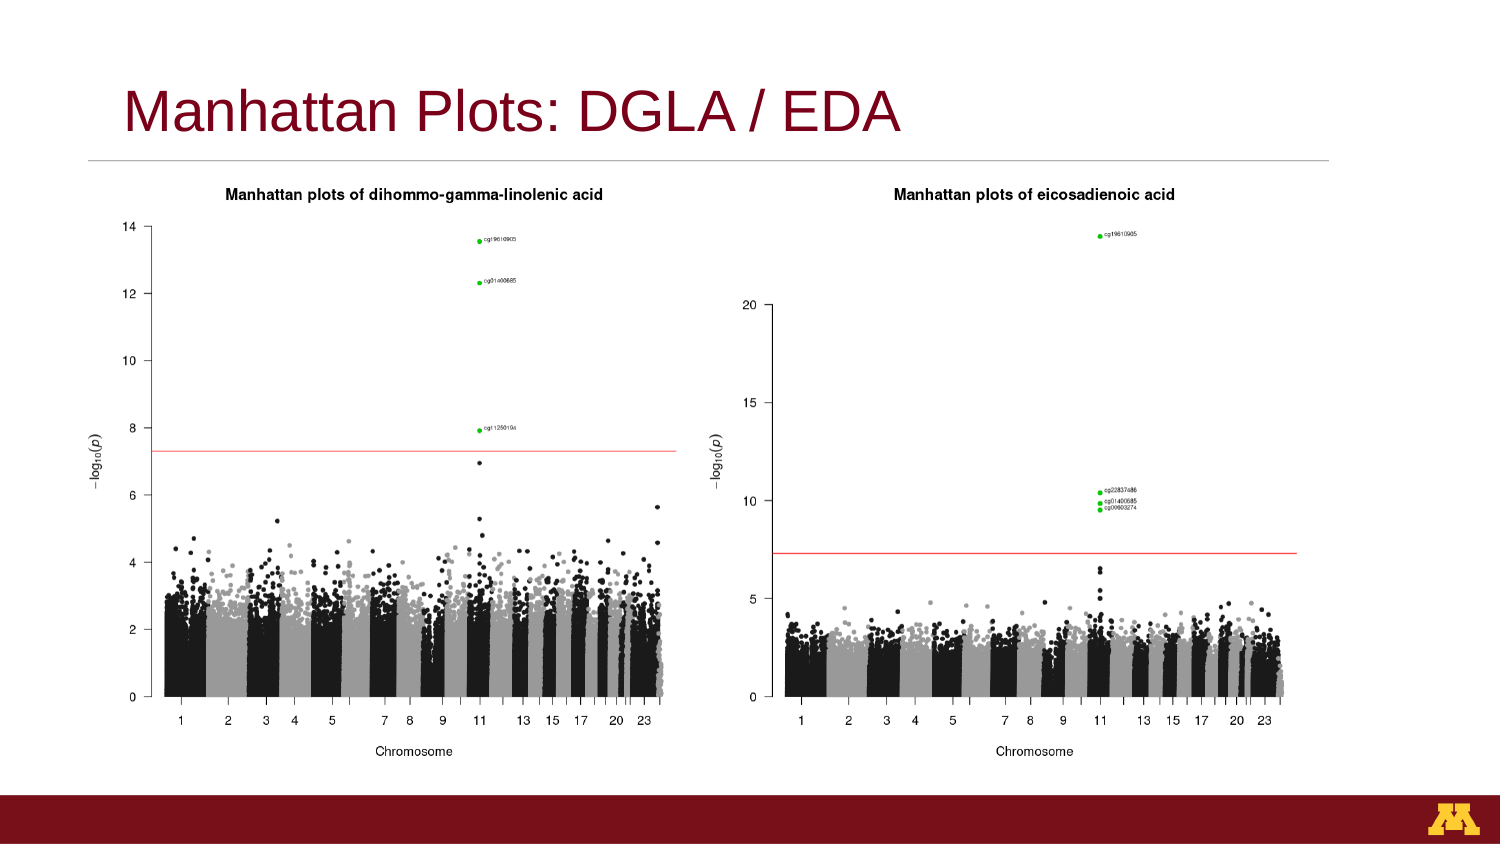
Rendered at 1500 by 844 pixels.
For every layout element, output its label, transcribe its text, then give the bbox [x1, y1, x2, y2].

title Manhattan Plots: DGLA / EDA [112, 37, 1388, 179]
picture [0, 795, 1500, 844]
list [88, 160, 1329, 775]
